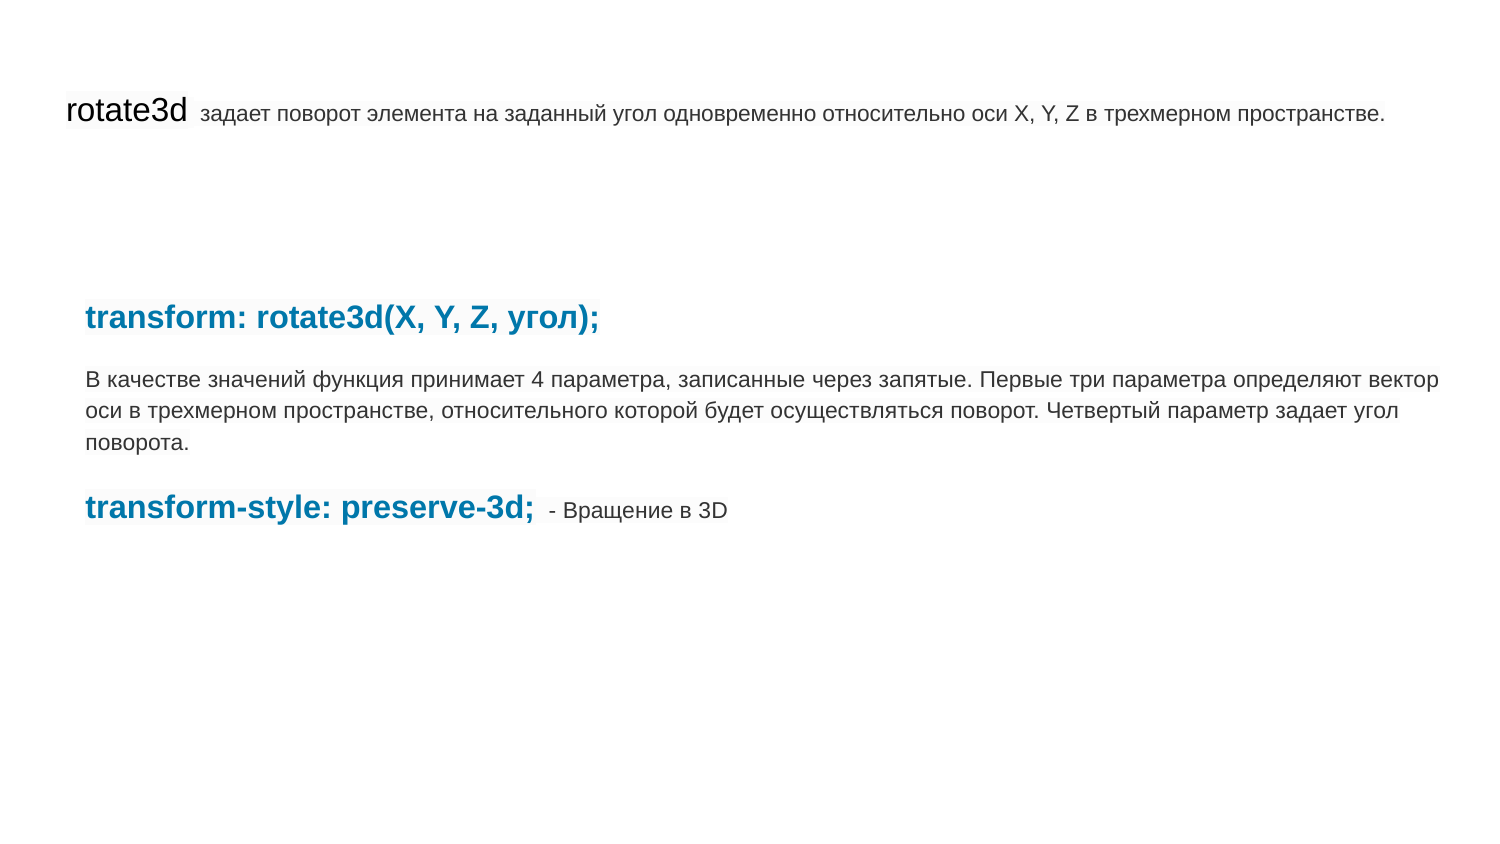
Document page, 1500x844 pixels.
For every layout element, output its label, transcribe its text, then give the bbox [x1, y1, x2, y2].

list transform: rotate3d(X, Y, Z, угол); В качестве значений функция принимает 4 параметра, записанные через запятые. Первые три параметра определяют вектор оси в трехмерном пространстве, относительного которой будет осуществляться поворот. Четвертый параметр задает угол поворота. transform-style: preserve-3d; - Вращение в 3D [70, 275, 1468, 844]
title rotate3d задает поворот элемента на заданный угол одновременно относительно оси X, Y, Z в трехмерном пространстве. [51, 72, 1449, 167]
